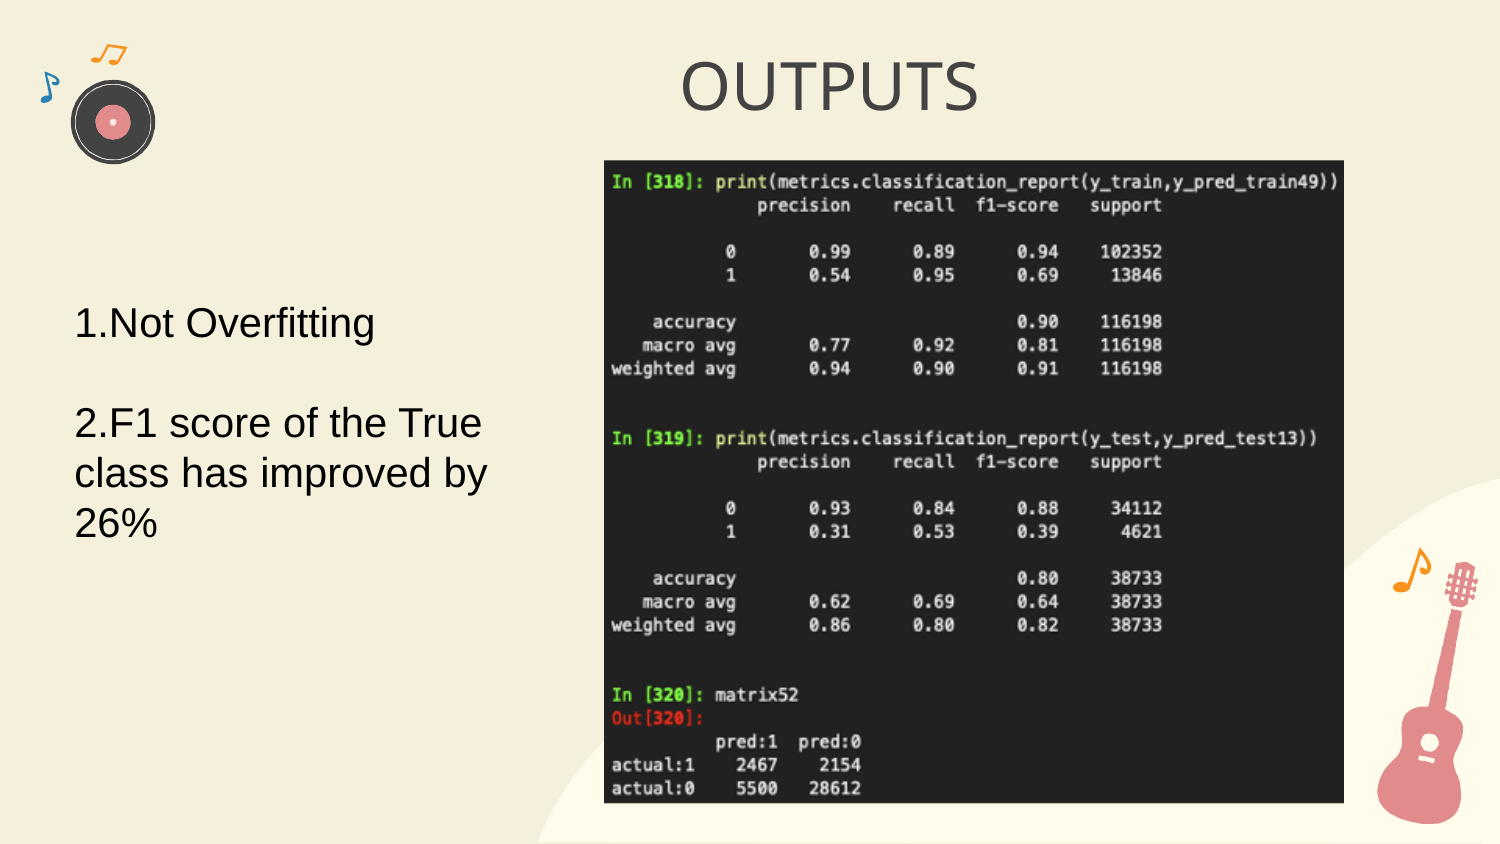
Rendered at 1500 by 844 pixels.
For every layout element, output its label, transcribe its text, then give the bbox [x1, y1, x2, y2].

picture [603, 159, 1344, 806]
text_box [1377, 561, 1479, 825]
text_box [70, 79, 156, 165]
text_box [1415, 547, 1429, 560]
text_box 1.Not Overfitting 2.F1 score of the True class has improved by 26% [59, 288, 575, 588]
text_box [40, 43, 128, 104]
title OUTPUTS [240, 32, 1419, 136]
